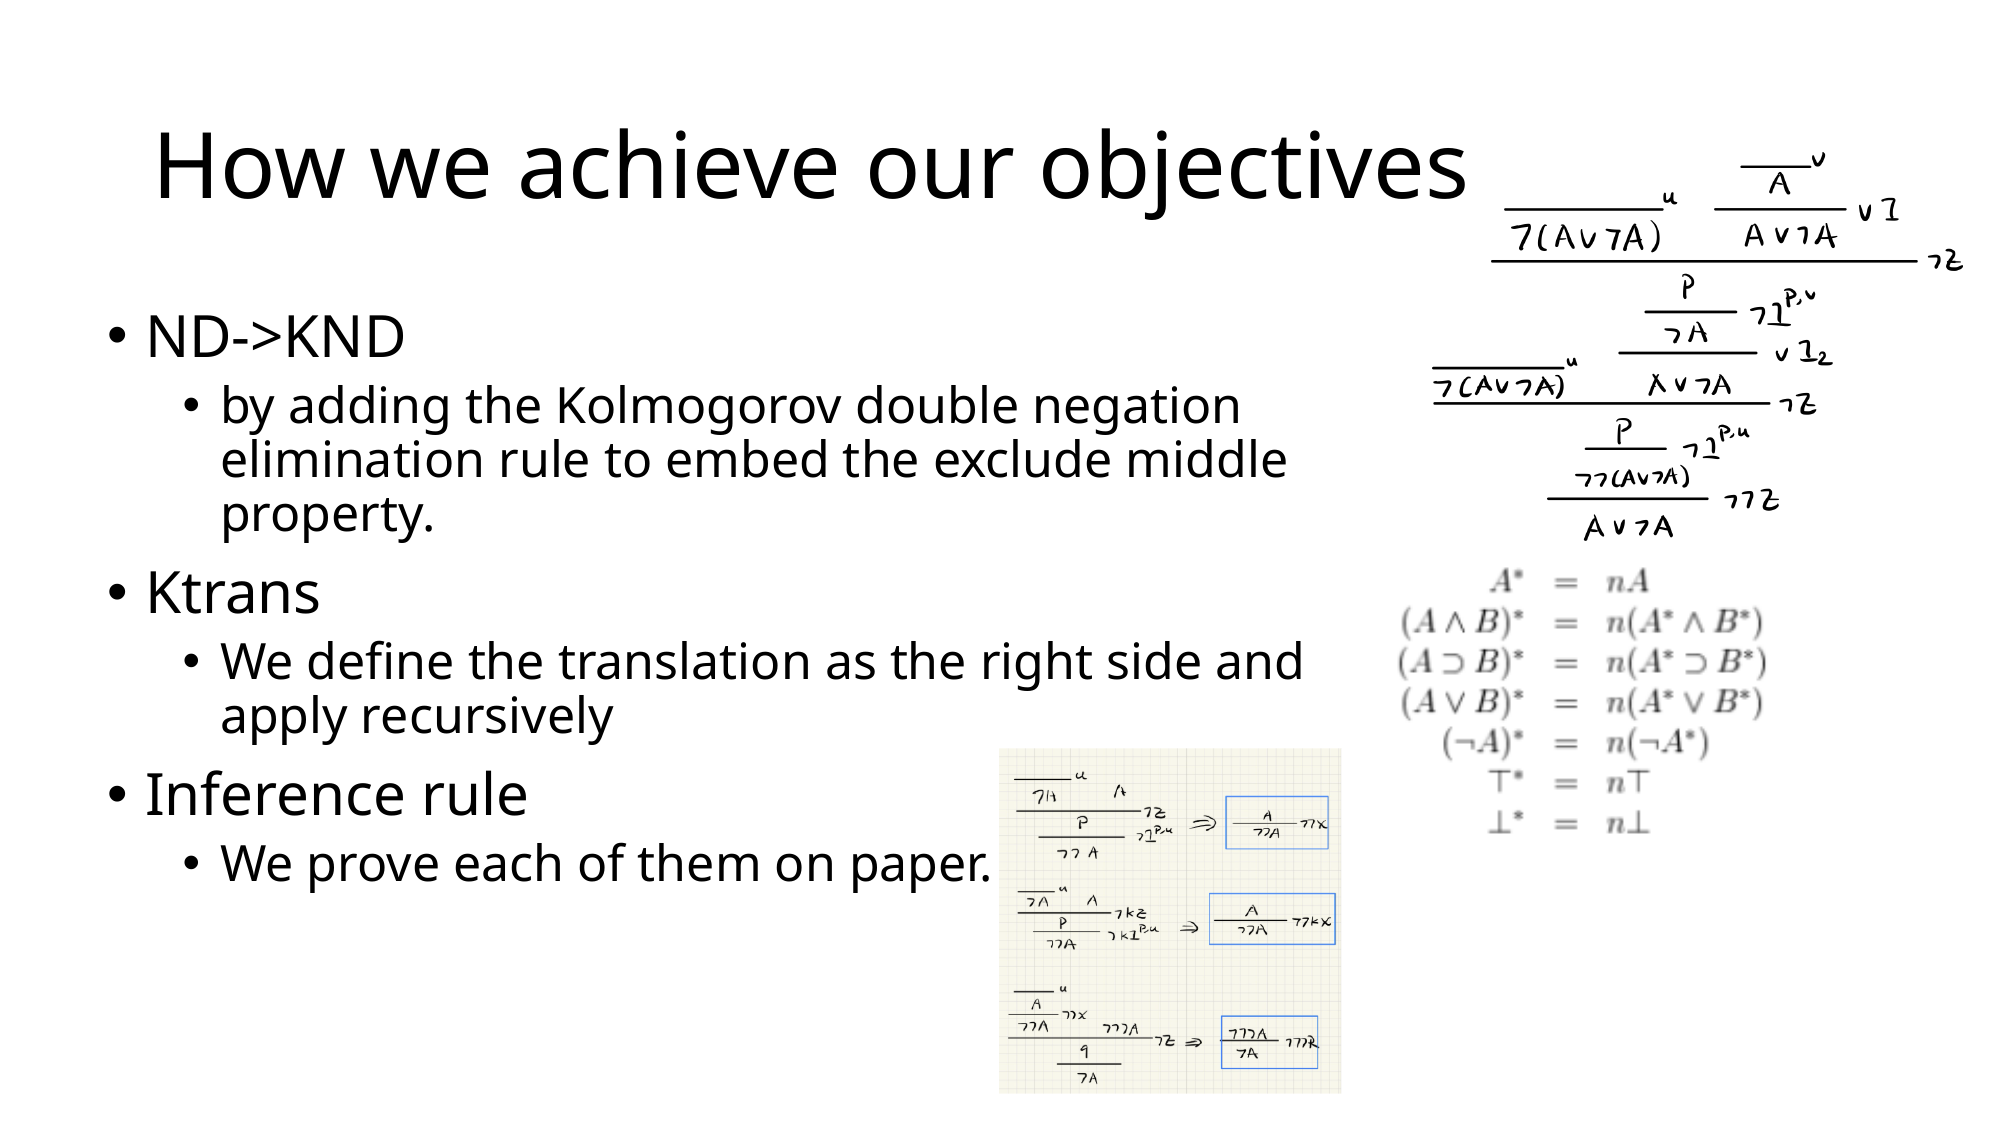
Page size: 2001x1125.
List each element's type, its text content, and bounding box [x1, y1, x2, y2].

list ND->KND by adding the Kolmogorov double negation elimination rule to embed the exclude middle property. Ktrans We define the translation as the right side and apply recursively Inference rule We prove each of them on paper. [92, 299, 1433, 1014]
picture [999, 746, 1342, 1098]
title How we achieve our objectives [137, 59, 1863, 278]
picture [1431, 151, 1963, 541]
picture [1389, 561, 1777, 838]
